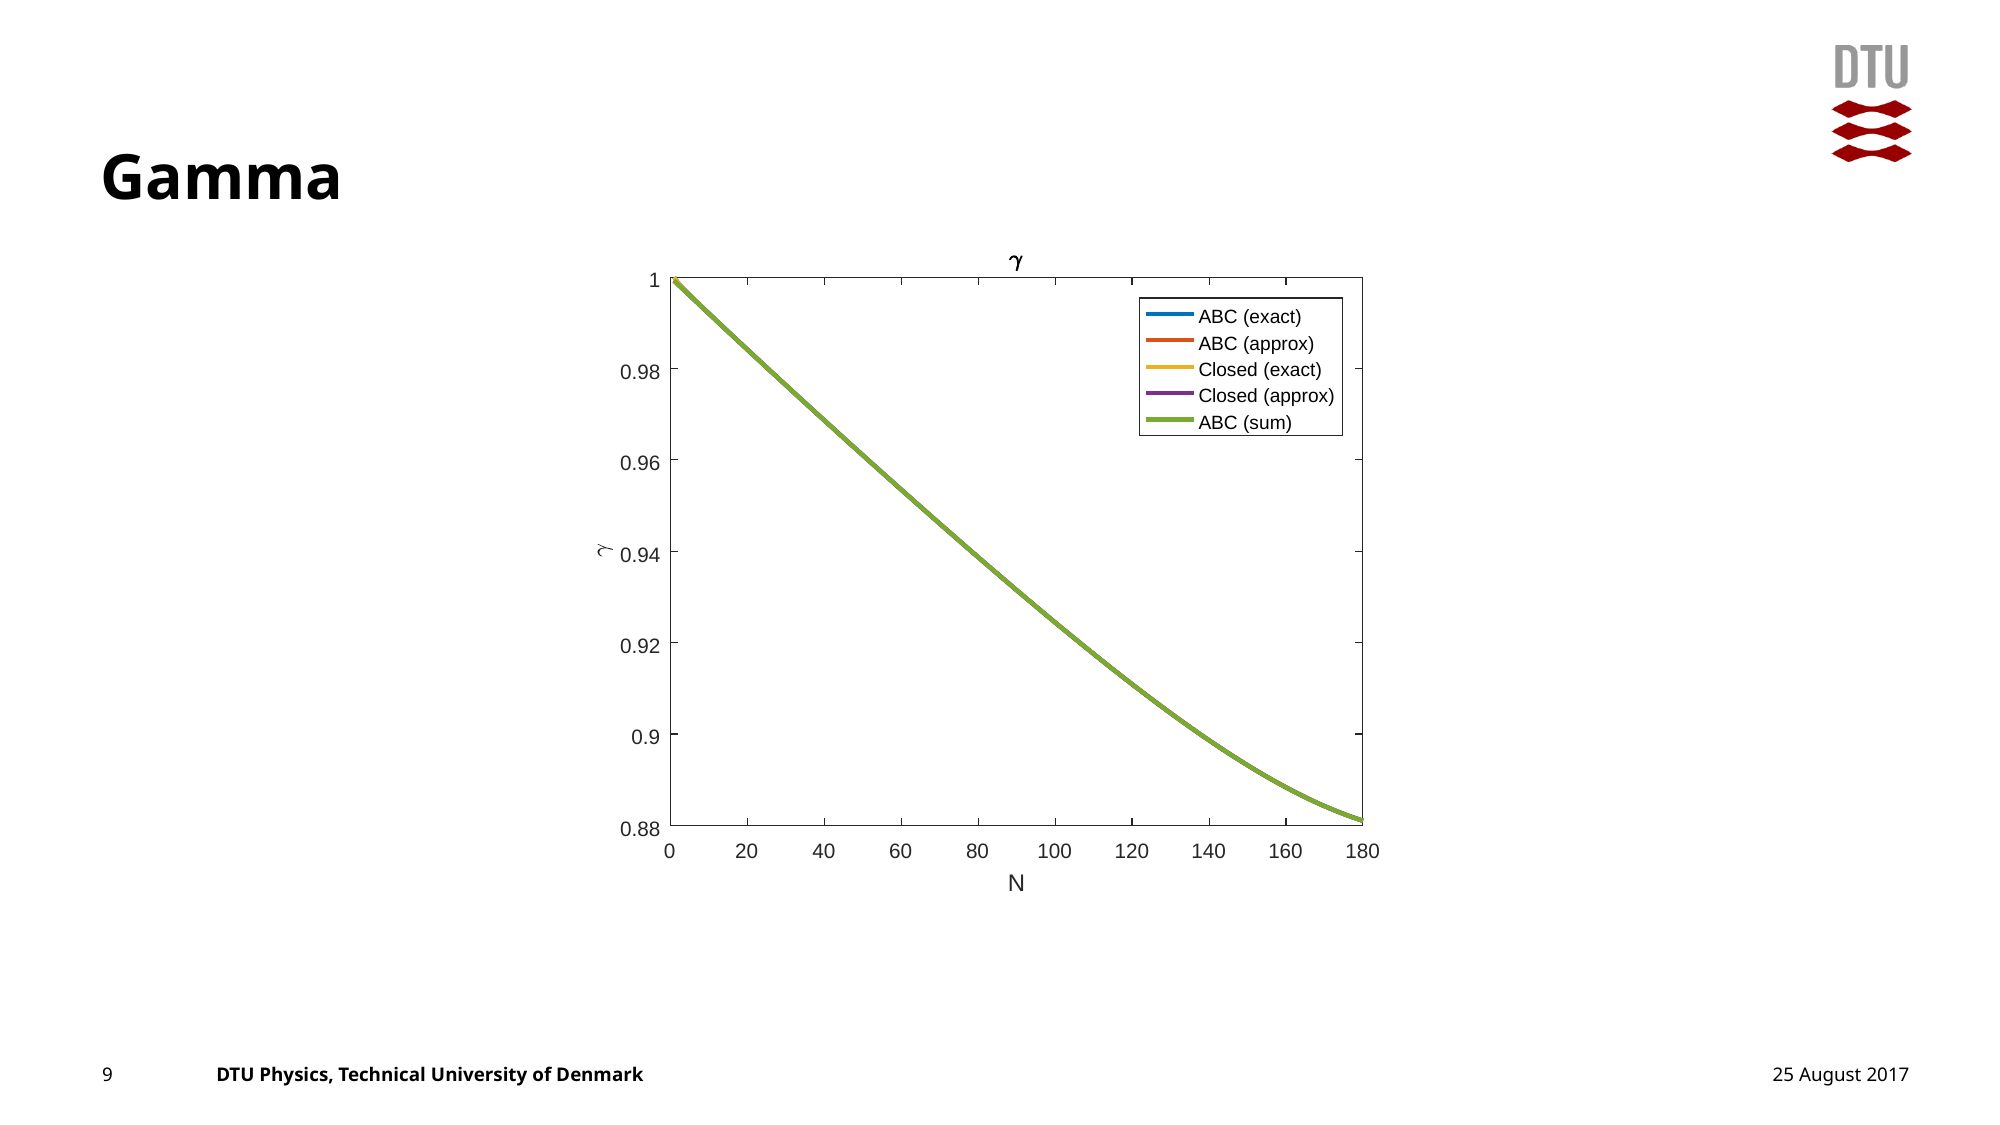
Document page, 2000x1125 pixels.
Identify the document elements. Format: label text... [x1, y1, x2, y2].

picture [1834, 45, 1912, 162]
picture [553, 227, 1447, 898]
slide_number 9 [102, 1062, 201, 1113]
title Gamma [100, 24, 1834, 212]
